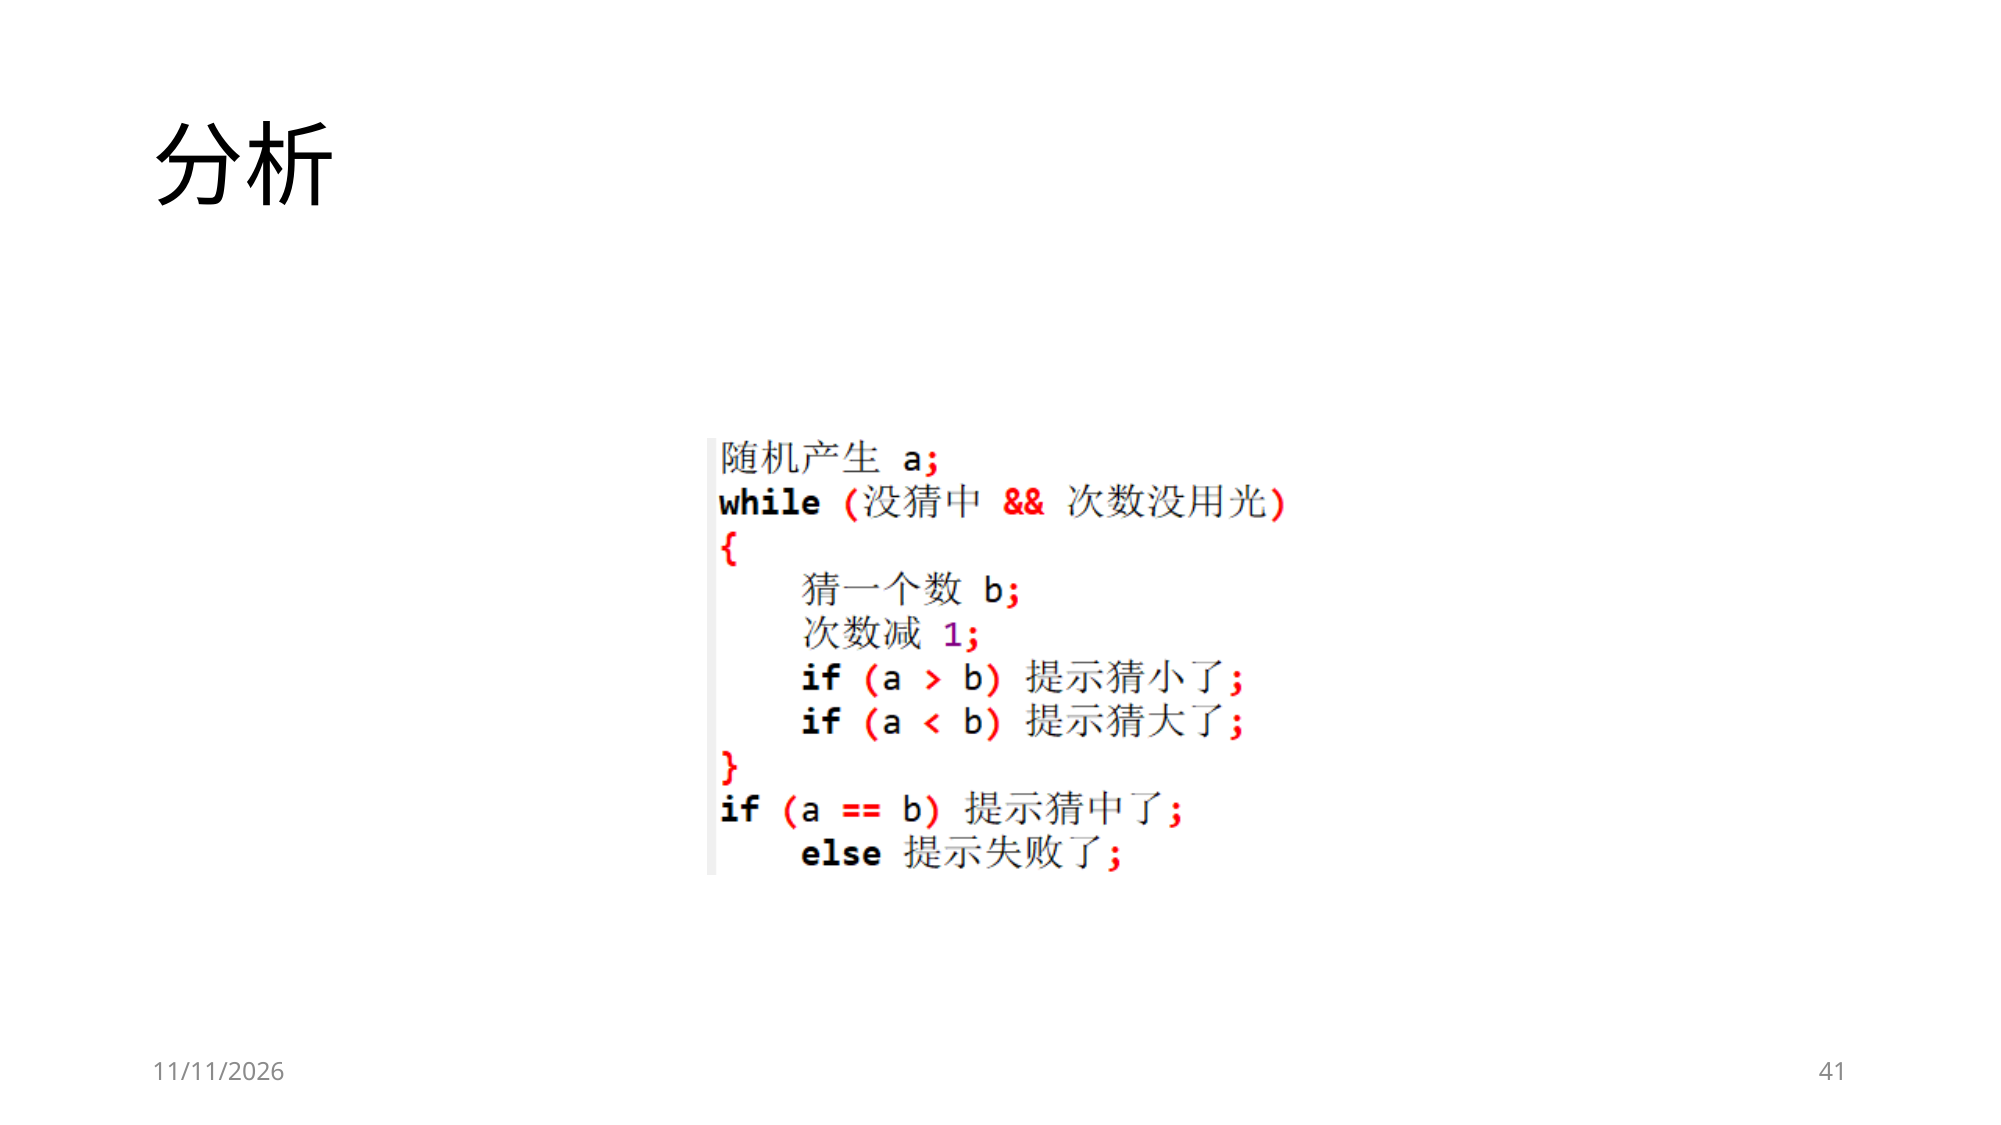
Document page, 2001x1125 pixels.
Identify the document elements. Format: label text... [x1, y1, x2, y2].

slide_number 41 [1412, 1042, 1863, 1103]
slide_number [137, 1042, 588, 1103]
title 分析 [137, 59, 1863, 278]
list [707, 438, 1293, 875]
